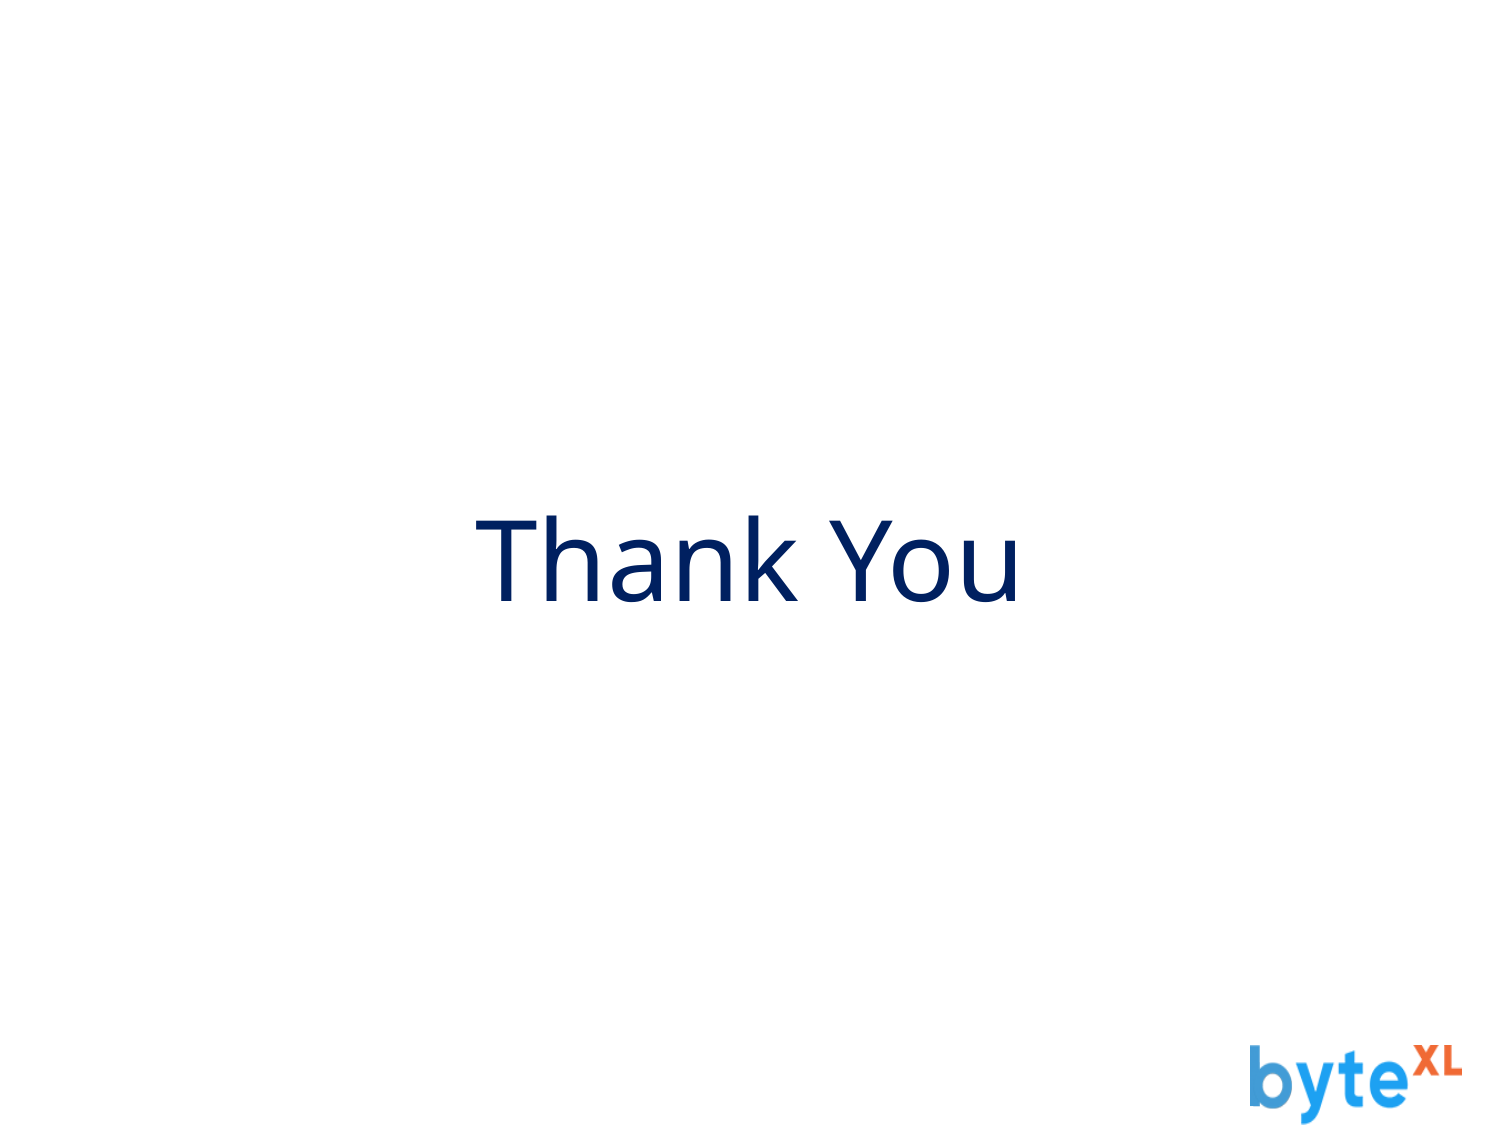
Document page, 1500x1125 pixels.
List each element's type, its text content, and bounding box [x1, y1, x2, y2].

list Thank You [75, 481, 1425, 644]
picture [1250, 1045, 1462, 1125]
